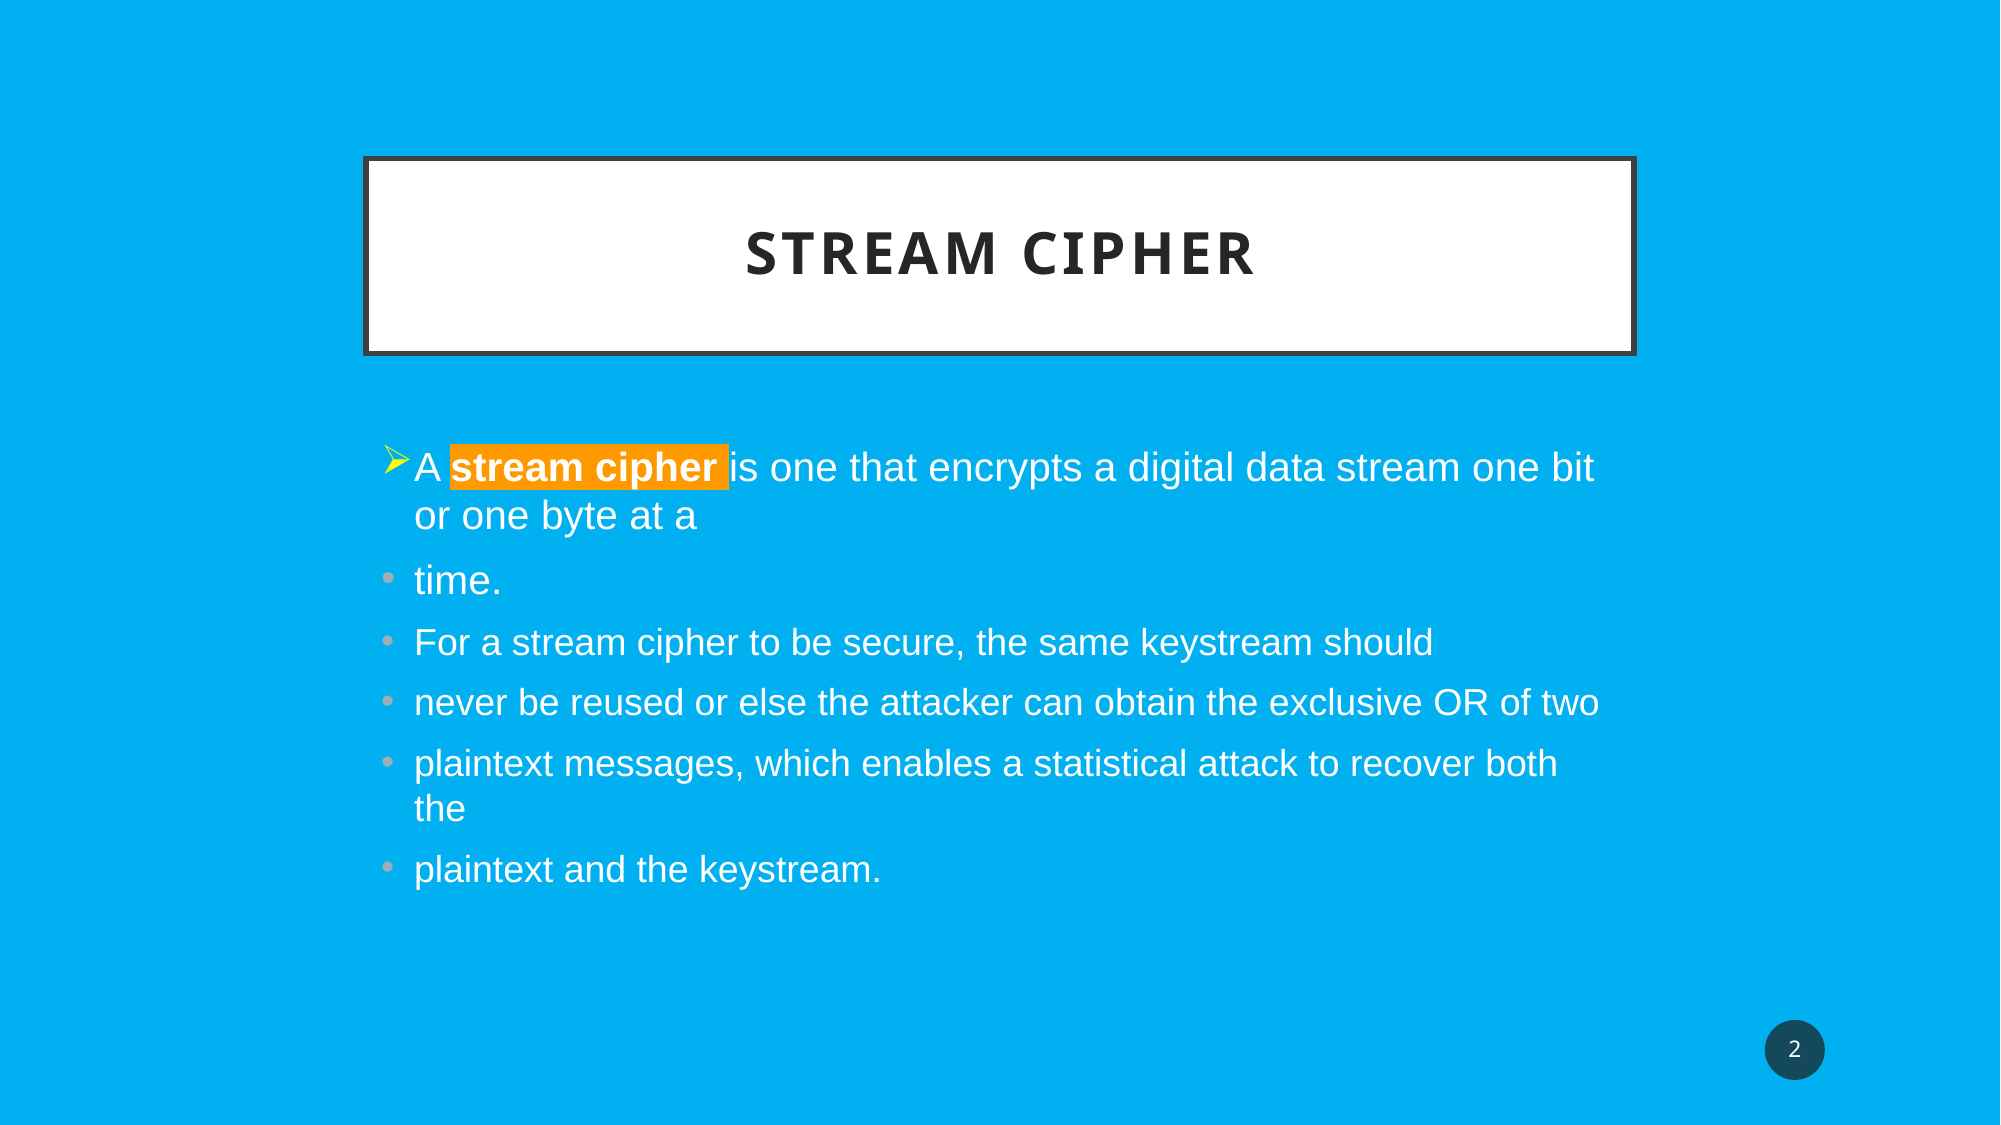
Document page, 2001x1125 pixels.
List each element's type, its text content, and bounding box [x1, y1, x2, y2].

slide_number 2 [1764, 1019, 1825, 1080]
list A stream cipher is one that encrypts a digital data stream one bit or one byte at a time. For a stream cipher to be secure, the same keystream should never be reused or else the attacker can obtain the exclusive OR of two plaintext messages, which enables a statistical attack to recover both the plaintext and the keystream. [366, 432, 1634, 942]
title STREAM CIPHER [363, 156, 1637, 356]
